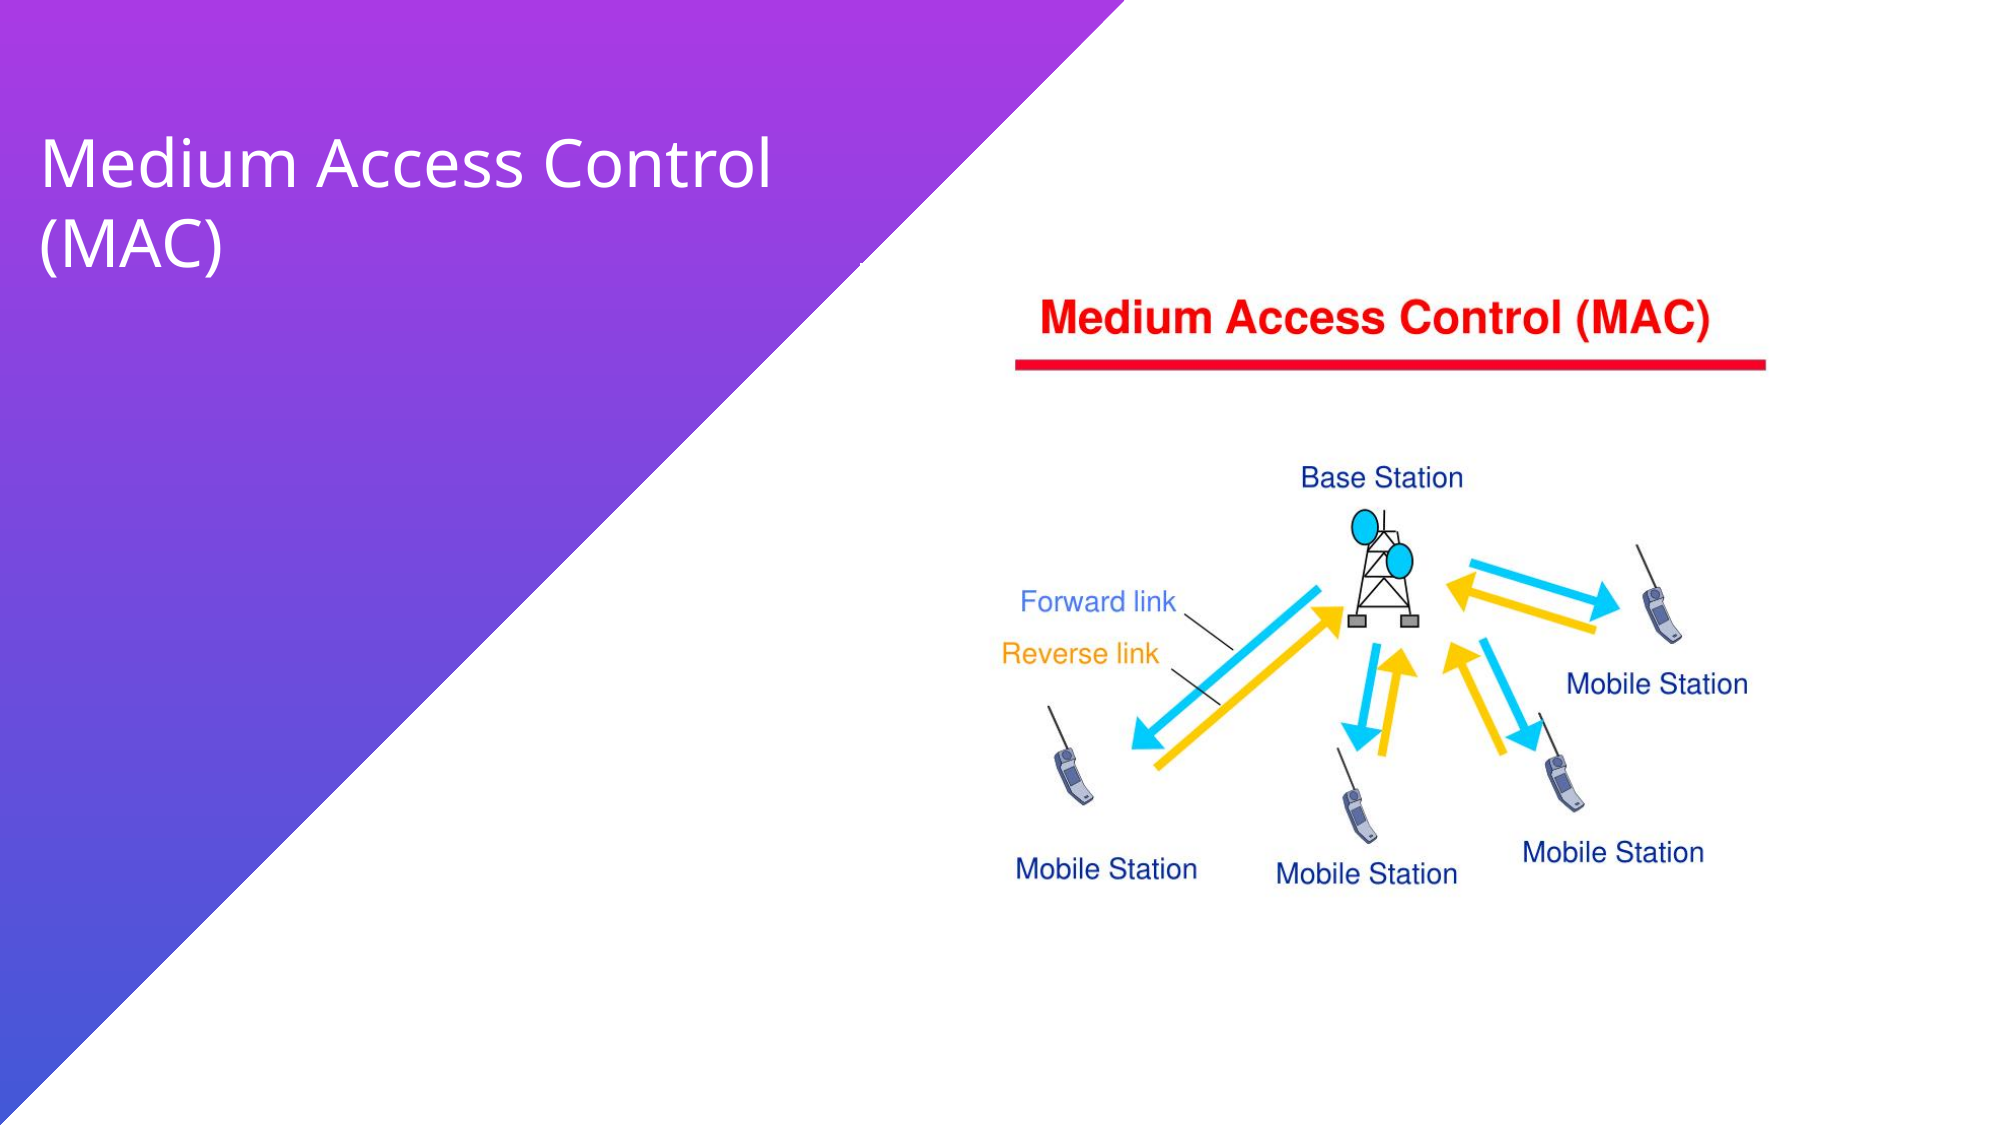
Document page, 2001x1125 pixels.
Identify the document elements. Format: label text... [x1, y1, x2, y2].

text_box [0, 0, 1127, 1125]
picture [860, 263, 1898, 1043]
text_box Medium Access Control (MAC) [24, 113, 812, 289]
